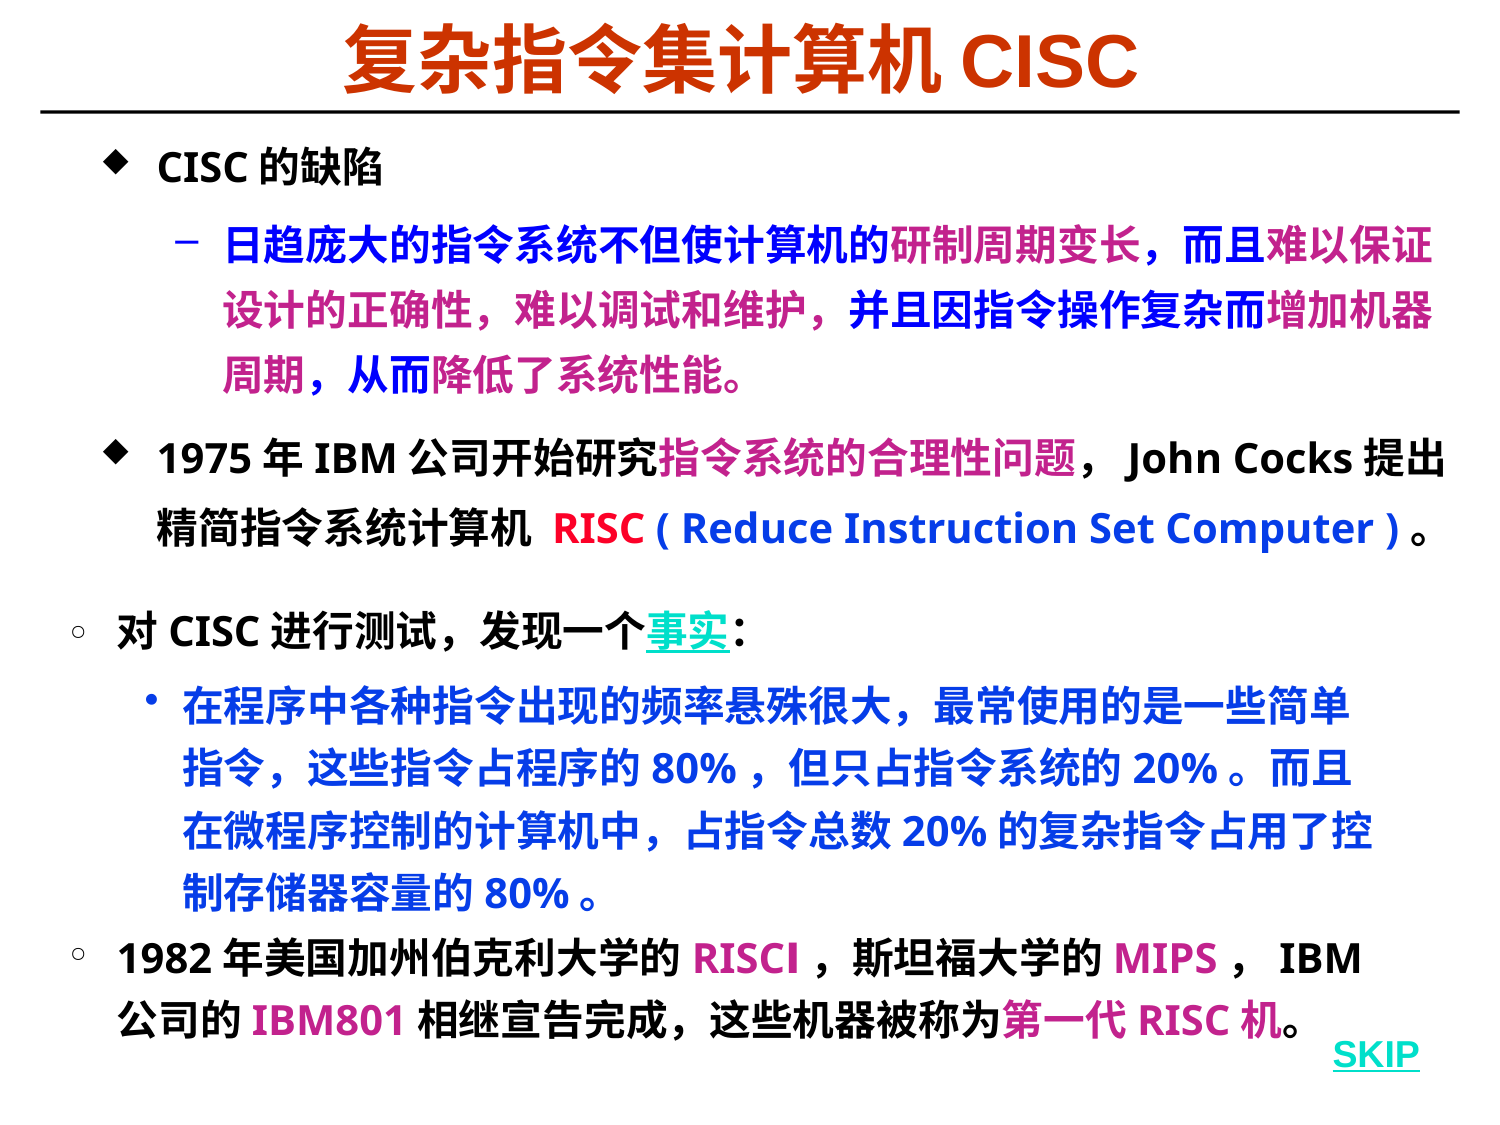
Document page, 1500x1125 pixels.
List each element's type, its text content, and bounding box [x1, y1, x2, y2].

text_box SKIP [1322, 1025, 1469, 1080]
text_box CISC的缺陷 日趋庞大的指令系统不但使计算机的研制周期变长，而且难以保证设计的正确性，难以调试和维护，并且因指令操作复杂而增加机器周期，从而降低了系统性能。 1975年IBM公司开始研究指令系统的合理性问题，John Cocks提出精简指令系统计算机 RISC ( Reduce Instruction Set Computer )。 [85, 139, 1470, 589]
list 对CISC进行测试，发现一个事实： 在程序中各种指令出现的频率悬殊很大，最常使用的是一些简单指令，这些指令占程序的80%，但只占指令系统的20%。而且在微程序控制的计算机中，占指令总数20%的复杂指令占用了控制存储器容量的80%。 1982年美国加州伯克利大学的RISCⅠ，斯坦福大学的MIPS，IBM公司的IBM801相继宣告完成，这些机器被称为第一代RISC机。 [54, 582, 1393, 1040]
title 复杂指令集计算机CISC [38, 21, 1443, 108]
